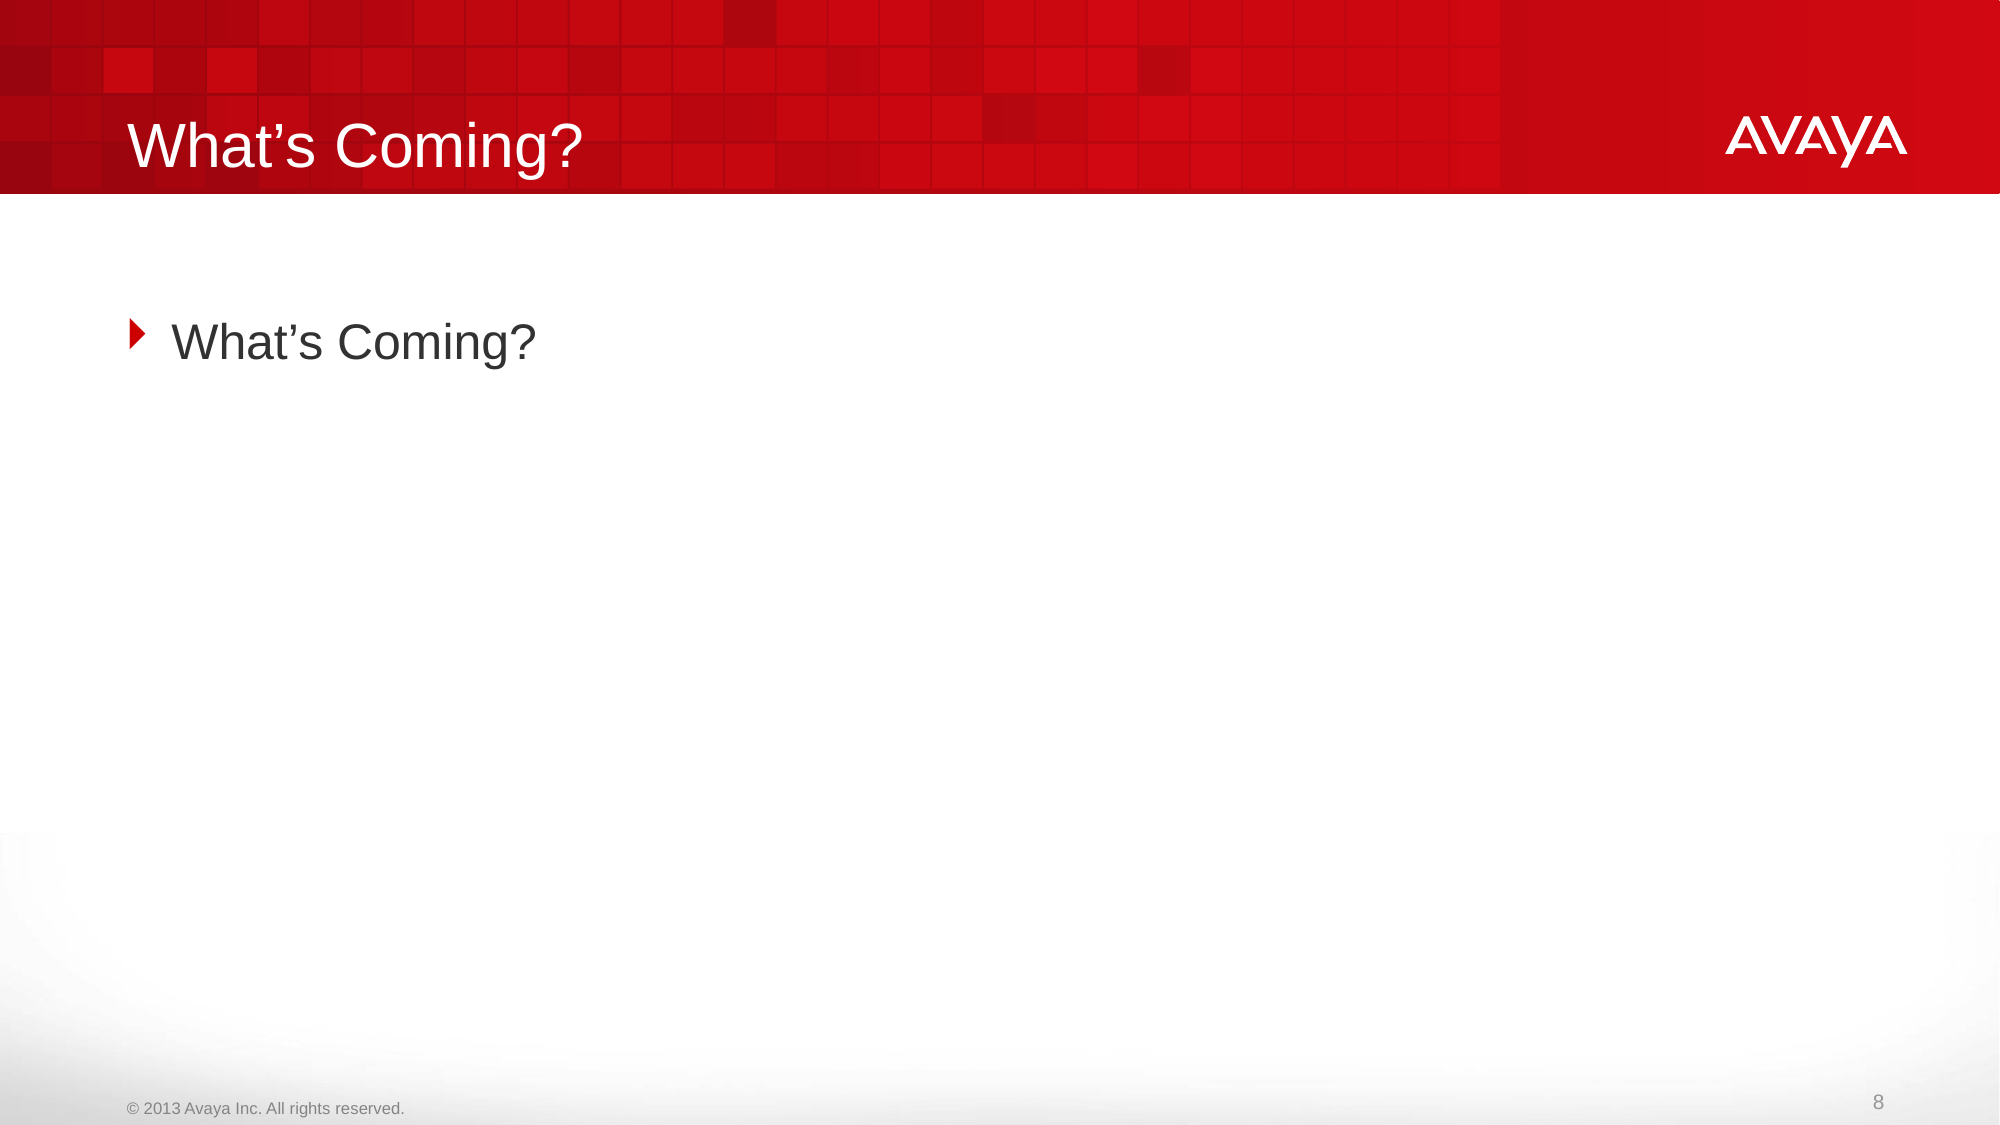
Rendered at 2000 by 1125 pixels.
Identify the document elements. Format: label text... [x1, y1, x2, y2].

list What’s Coming? [99, 306, 1900, 967]
title What’s Coming? [112, 54, 1579, 190]
picture [0, 833, 2000, 1125]
slide_number 8 [1707, 1080, 1900, 1122]
